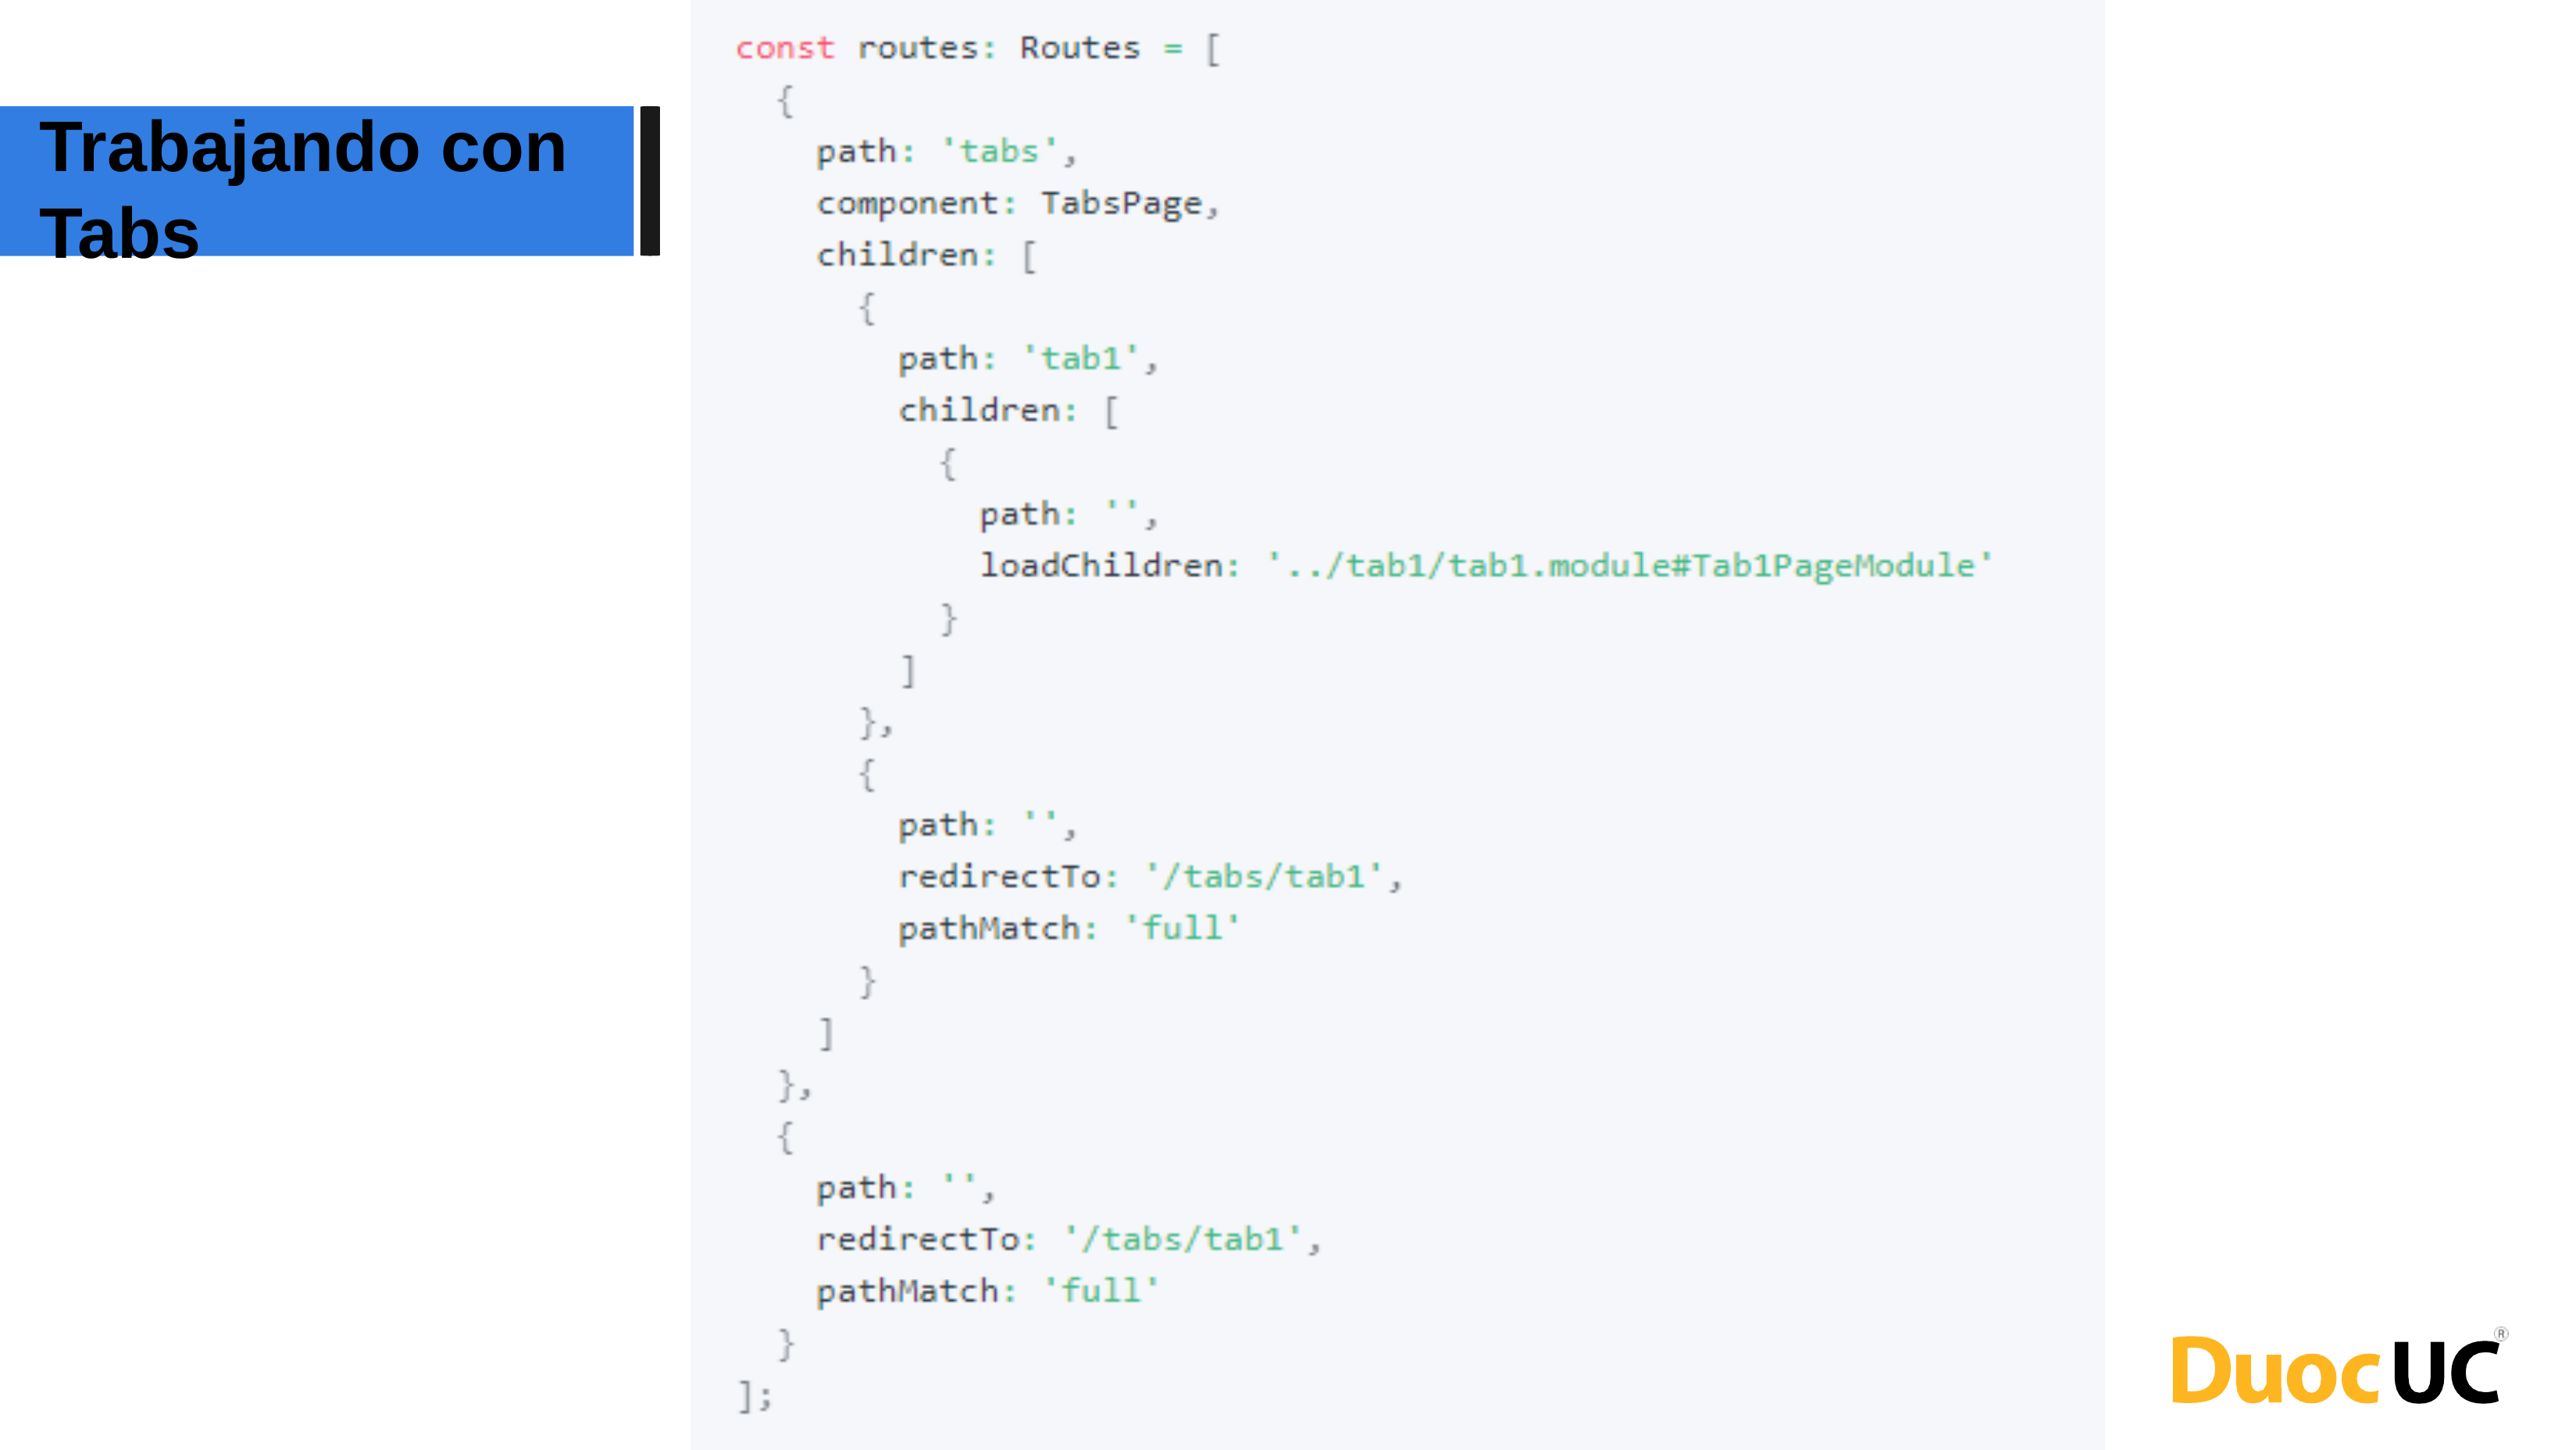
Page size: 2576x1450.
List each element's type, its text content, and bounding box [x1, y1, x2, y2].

picture [690, 0, 2121, 1450]
list Trabajando con Tabs [39, 100, 686, 930]
picture [2494, 1327, 2509, 1341]
